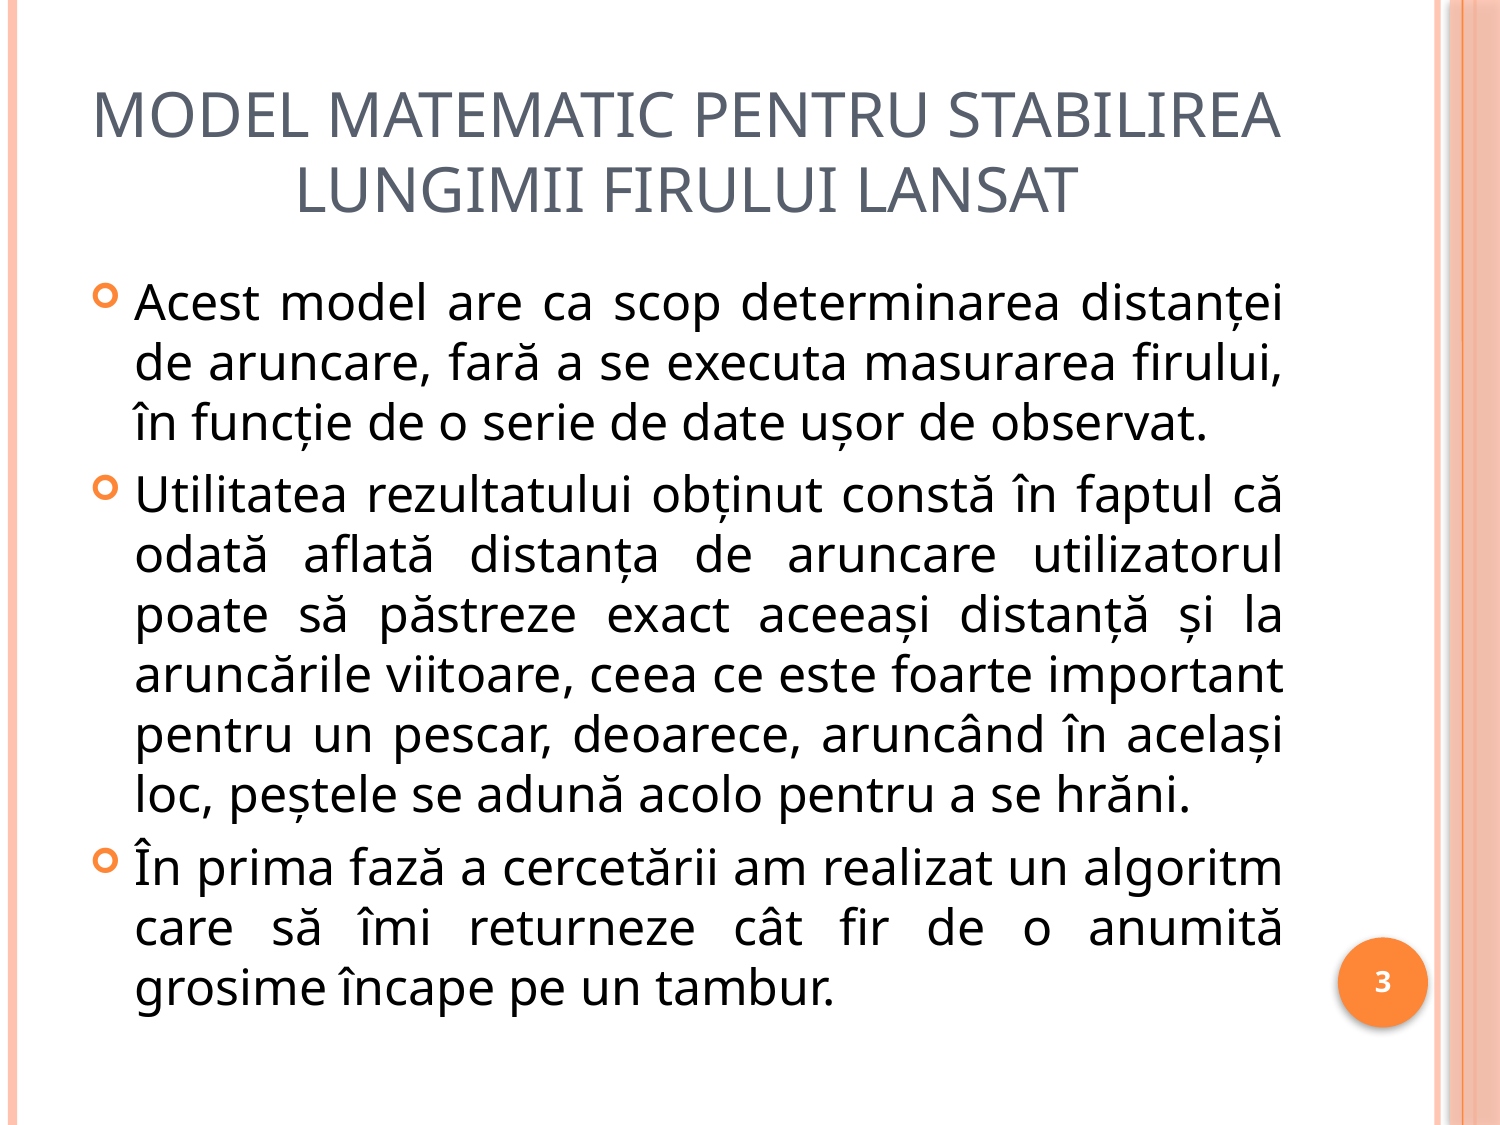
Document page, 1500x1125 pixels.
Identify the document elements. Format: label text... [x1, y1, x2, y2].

list Acest model are ca scop determinarea distanței de aruncare, fară a se executa masurarea firului, în funcție de o serie de date ușor de observat. Utilitatea rezultatului obținut constă în faptul că odată aflată distanța de aruncare utilizatorul poate să păstreze exact aceeași distanță și la aruncările viitoare, ceea ce este foarte important pentru un pescar, deoarece, aruncând în același loc, peștele se adună acolo pentru a se hrăni. În prima fază a cercetării am realizat un algoritm care să îmi returneze cât fir de o anumită grosime încape pe un tambur. [75, 262, 1300, 1062]
slide_number 3 [1333, 940, 1434, 1027]
title Model matematic pentru stabilirea lungimii firului lansat [75, 45, 1300, 233]
